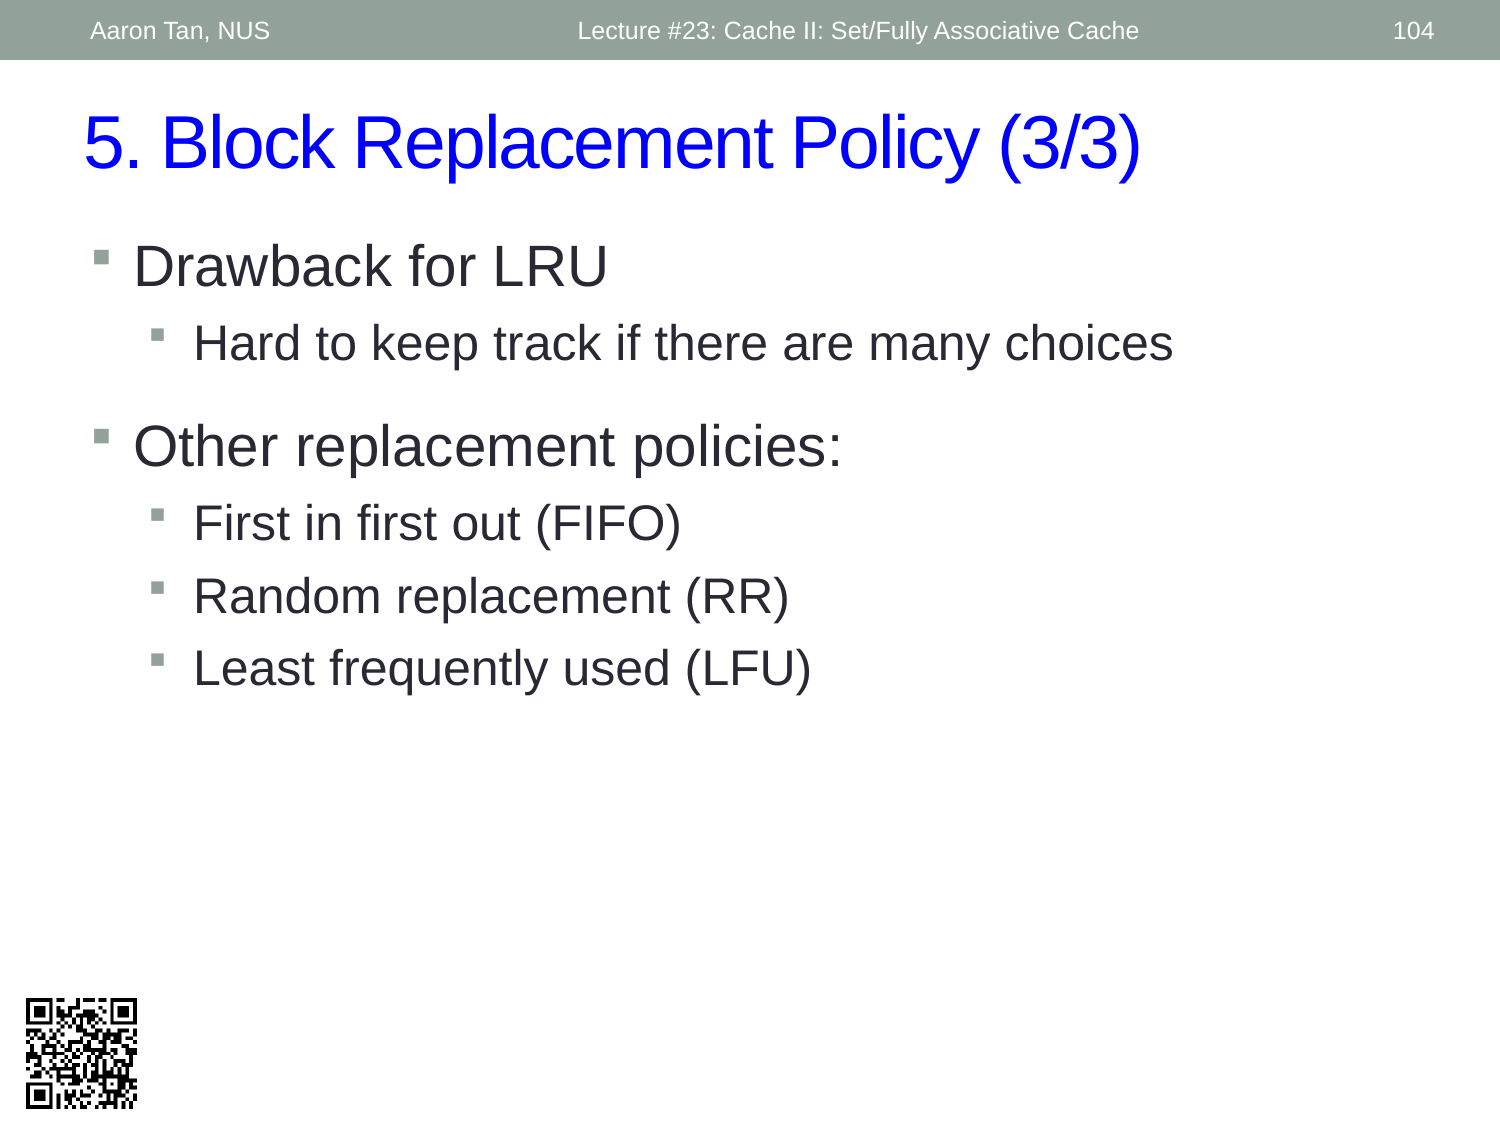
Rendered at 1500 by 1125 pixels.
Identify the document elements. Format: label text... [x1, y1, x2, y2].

text_box Drawback for LRU Hard to keep track if there are many choices Other replacement policies: First in first out (FIFO) Random replacement (RR) Least frequently used (LFU) [74, 220, 1425, 1038]
title 5. Block Replacement Policy (3/3) [68, 86, 1450, 192]
slide_number 104 [1308, 3, 1450, 57]
footer Lecture #23: Cache II: Set/Fully Associative Cache [562, 3, 1238, 57]
picture [18, 990, 144, 1116]
slide_number Aaron Tan, NUS [75, 3, 550, 57]
